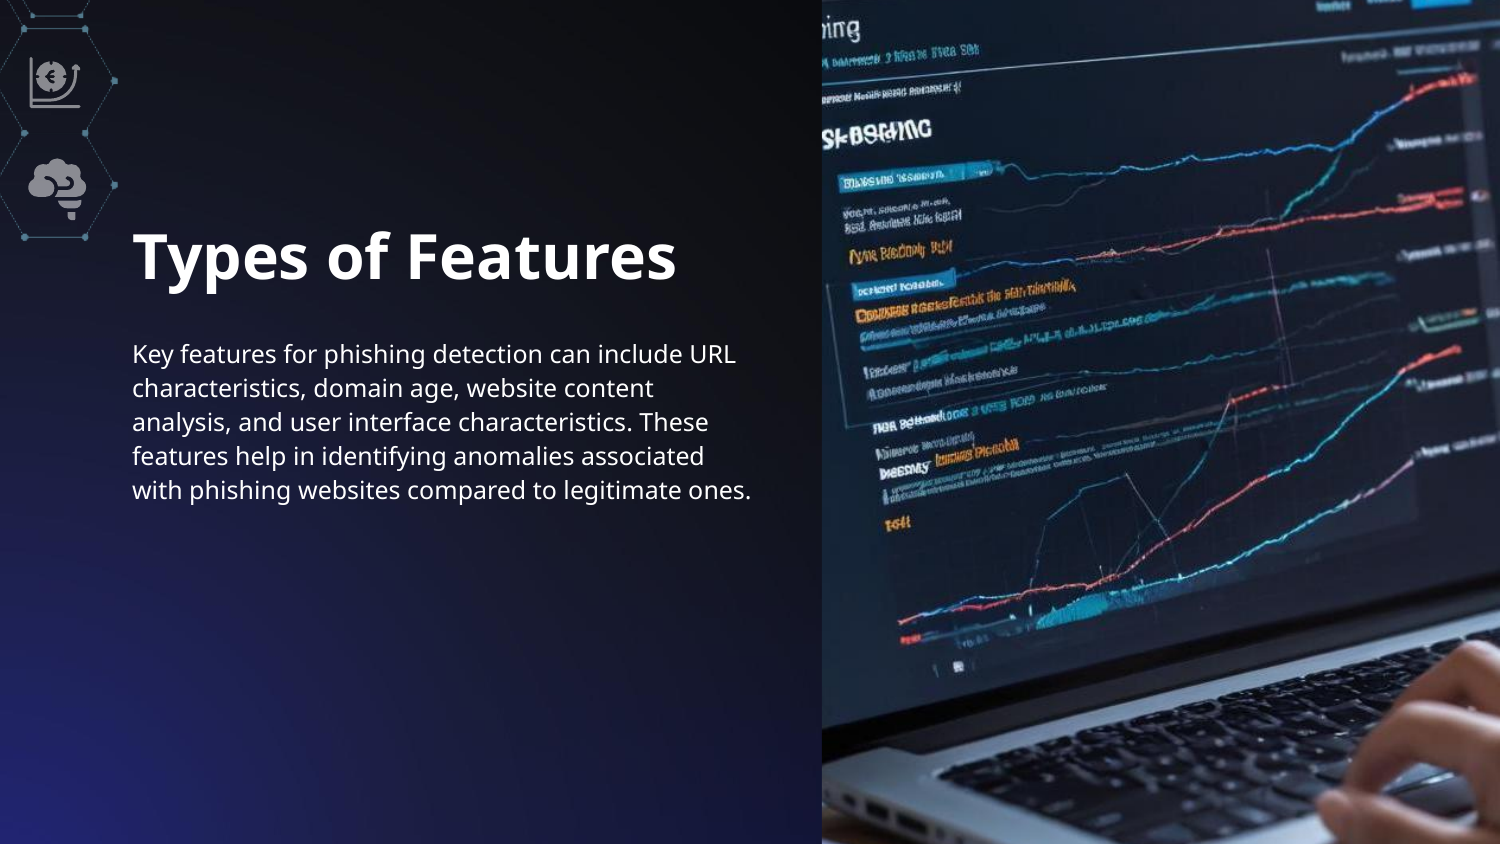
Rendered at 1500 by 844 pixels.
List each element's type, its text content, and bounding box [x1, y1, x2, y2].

picture [0, 0, 1500, 844]
title Types of Features [117, 143, 771, 313]
subtitle Key features for phishing detection can include URL characteristics, domain age, website content analysis, and user interface characteristics. These features help in identifying anomalies associated with phishing websites compared to legitimate ones. [117, 321, 771, 699]
